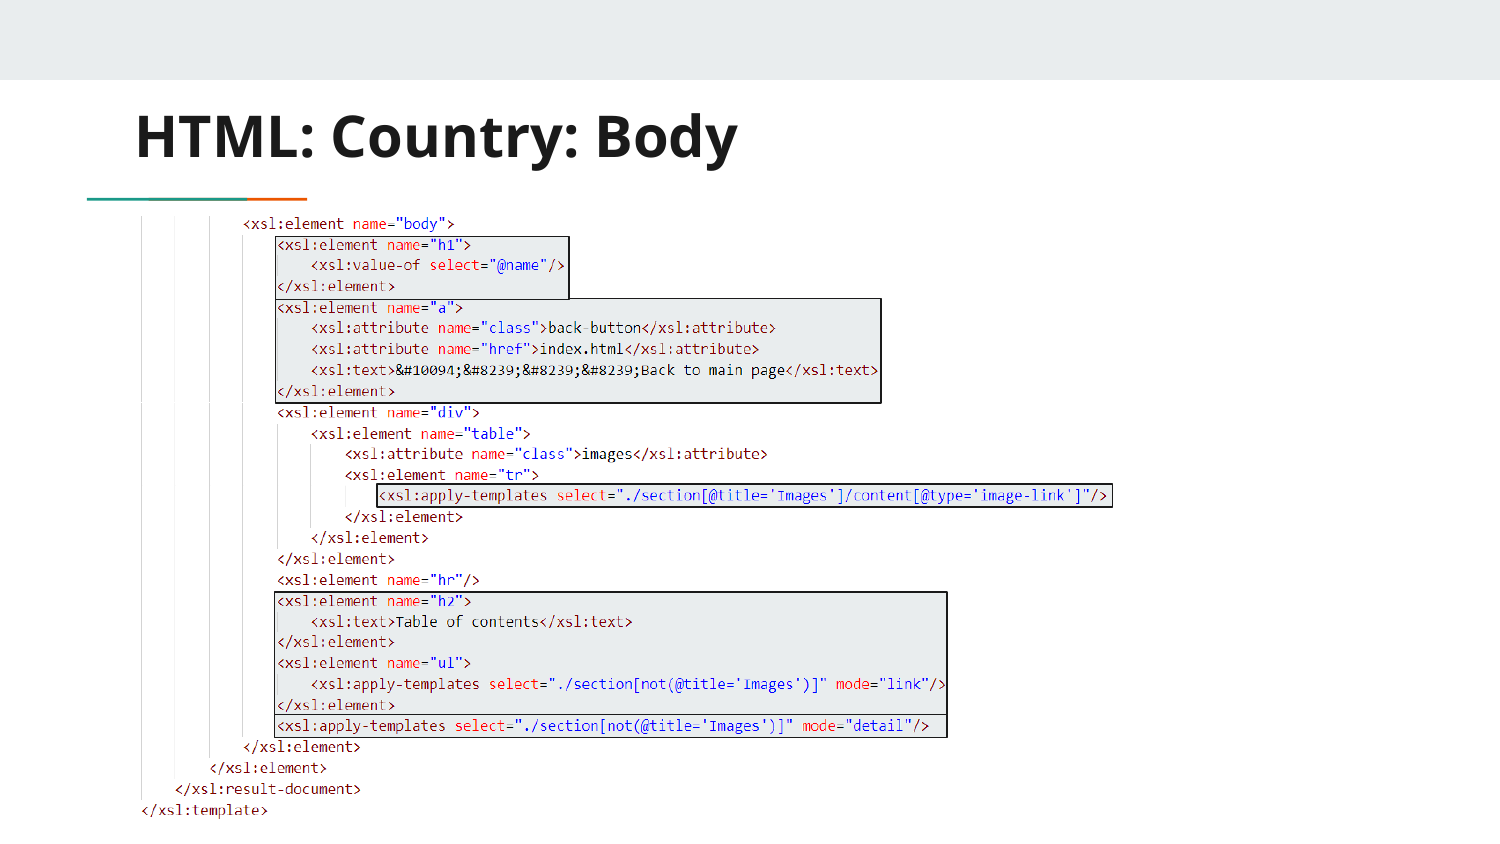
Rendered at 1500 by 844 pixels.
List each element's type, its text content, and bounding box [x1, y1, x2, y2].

picture [138, 216, 1114, 822]
title HTML: Country: Body [119, 80, 1381, 190]
